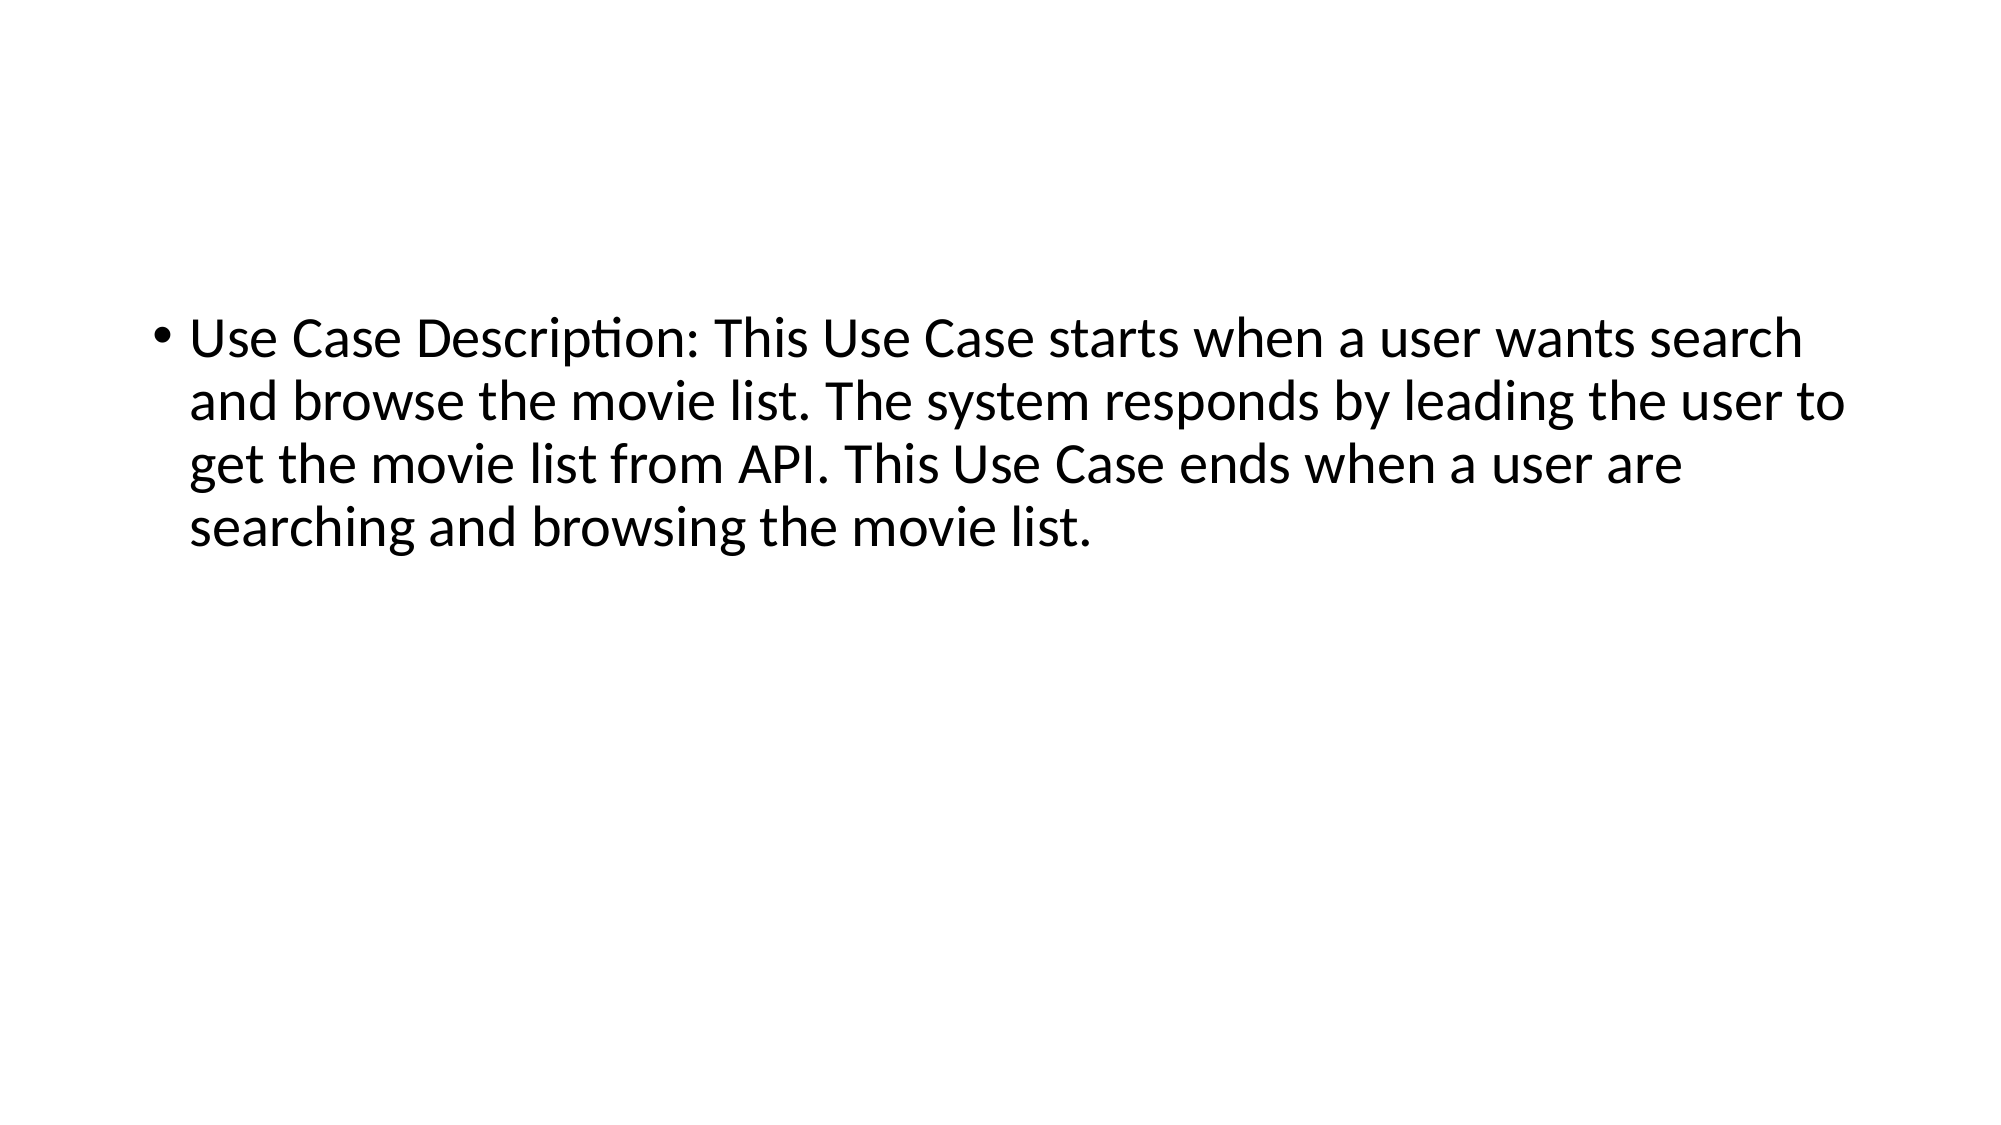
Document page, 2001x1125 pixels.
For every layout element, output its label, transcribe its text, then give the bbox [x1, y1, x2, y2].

list Use Case Description: This Use Case starts when a user wants search and browse the movie list. The system responds by leading the user to get the movie list from API. This Use Case ends when a user are searching and browsing the movie list. [137, 299, 1863, 1014]
